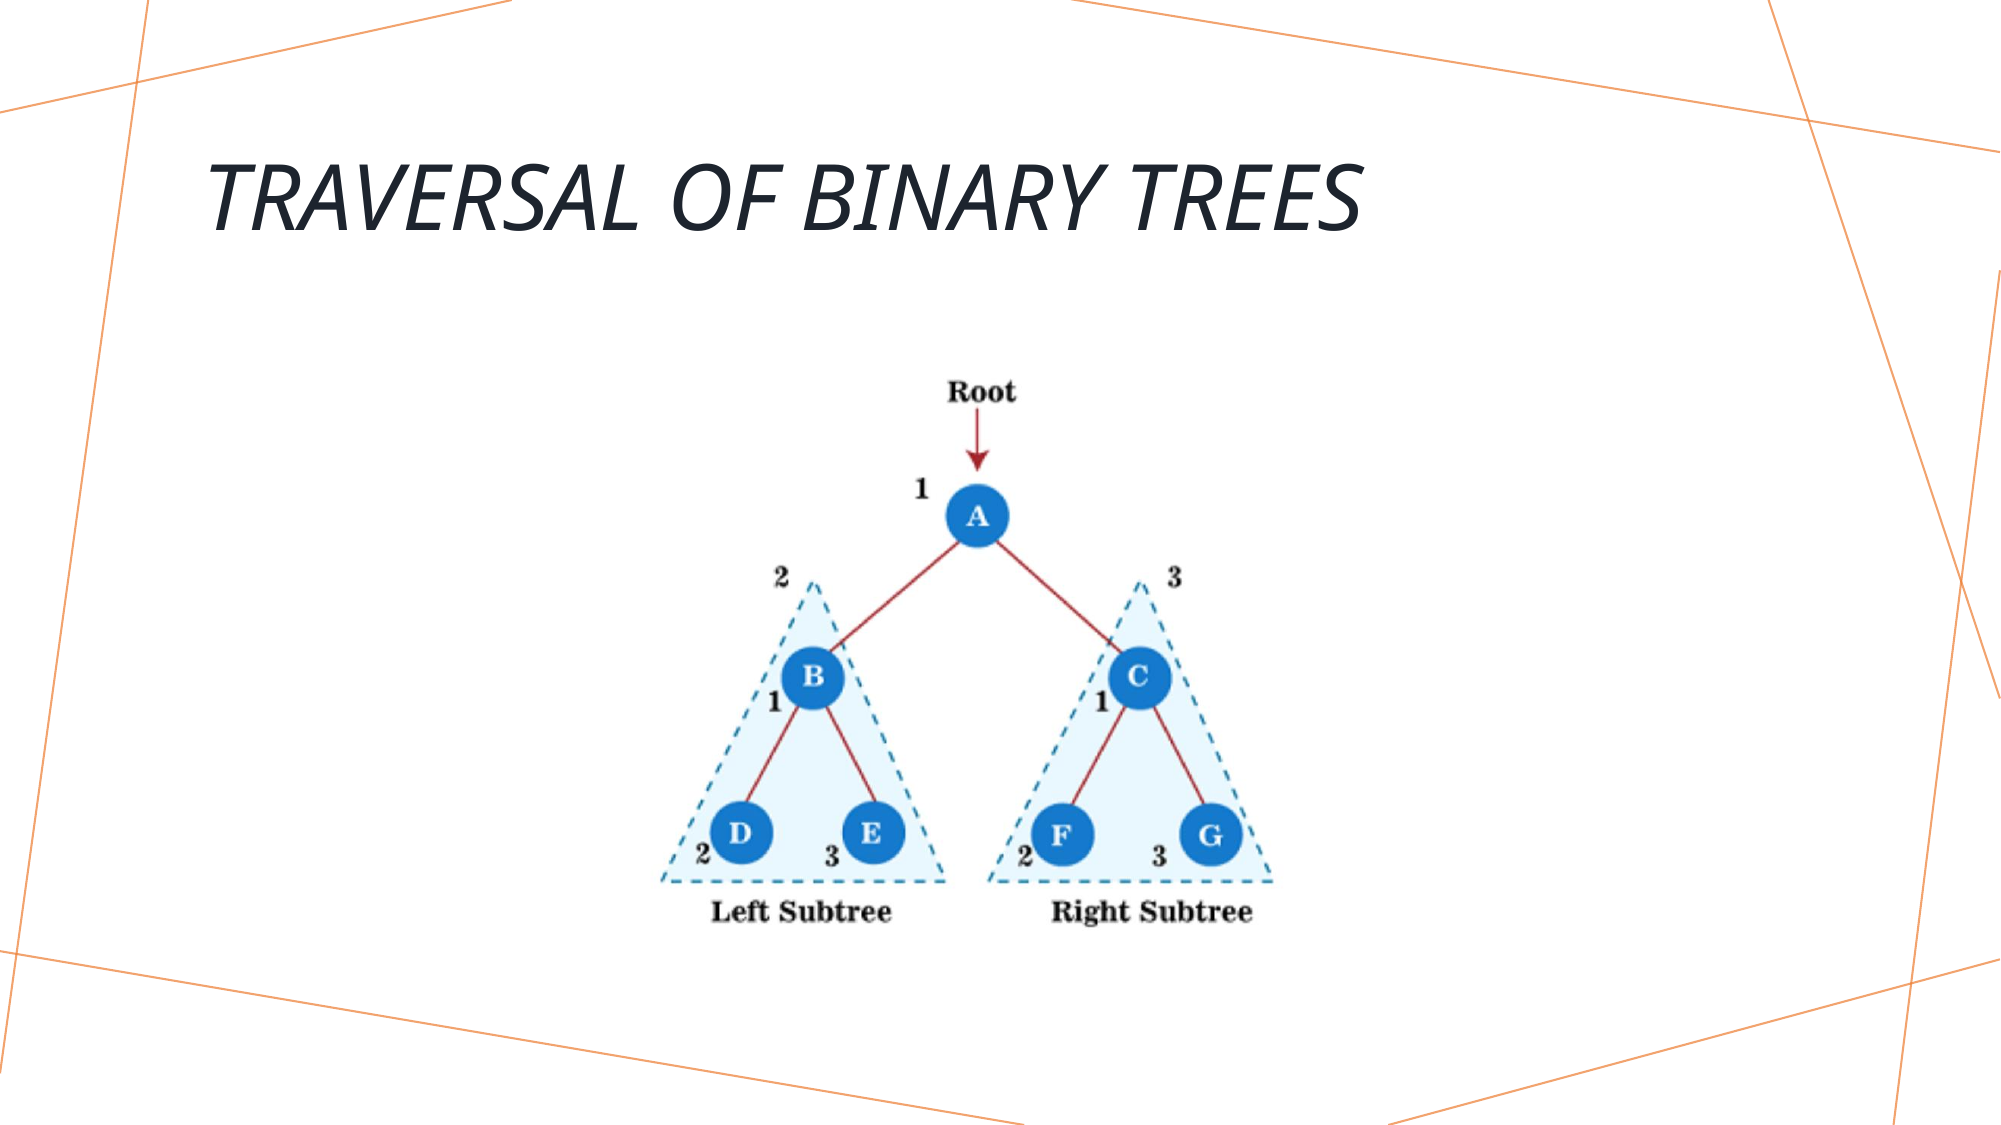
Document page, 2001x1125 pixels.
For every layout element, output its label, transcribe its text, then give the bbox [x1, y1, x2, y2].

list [590, 329, 1410, 990]
title Traversal of Binary Trees [187, 87, 1813, 315]
